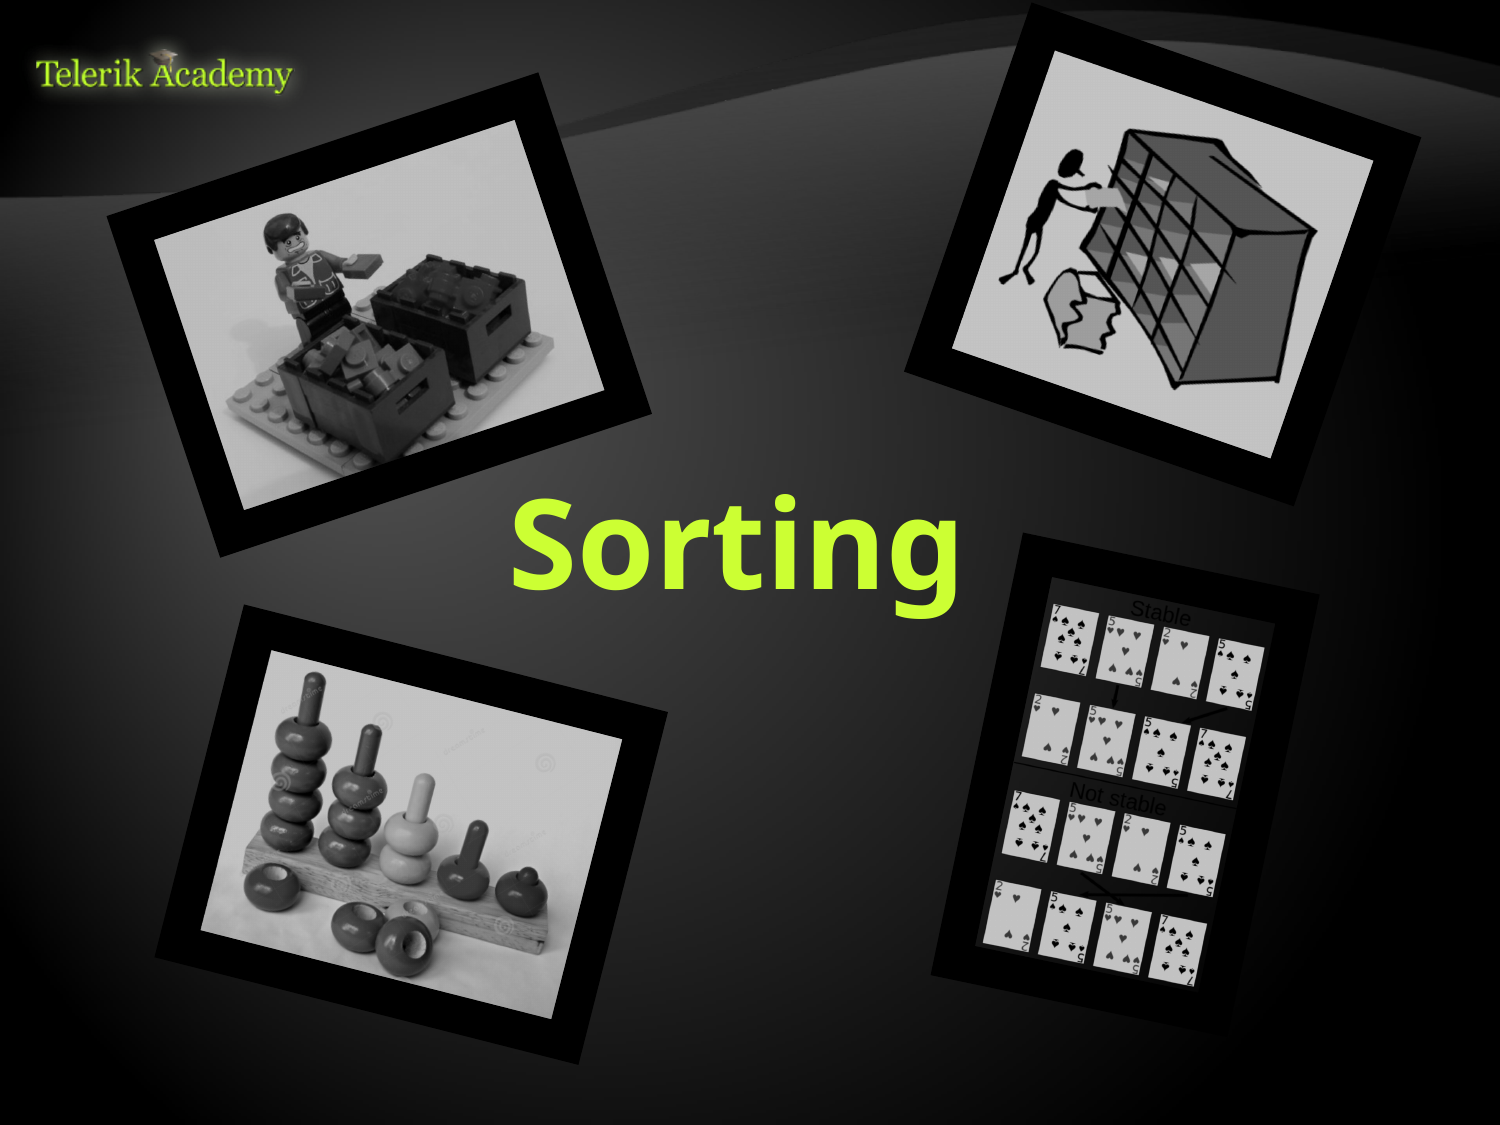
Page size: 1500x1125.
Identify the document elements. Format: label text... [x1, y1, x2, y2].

title Sorting [87, 500, 1388, 613]
picture [0, 0, 1500, 1125]
